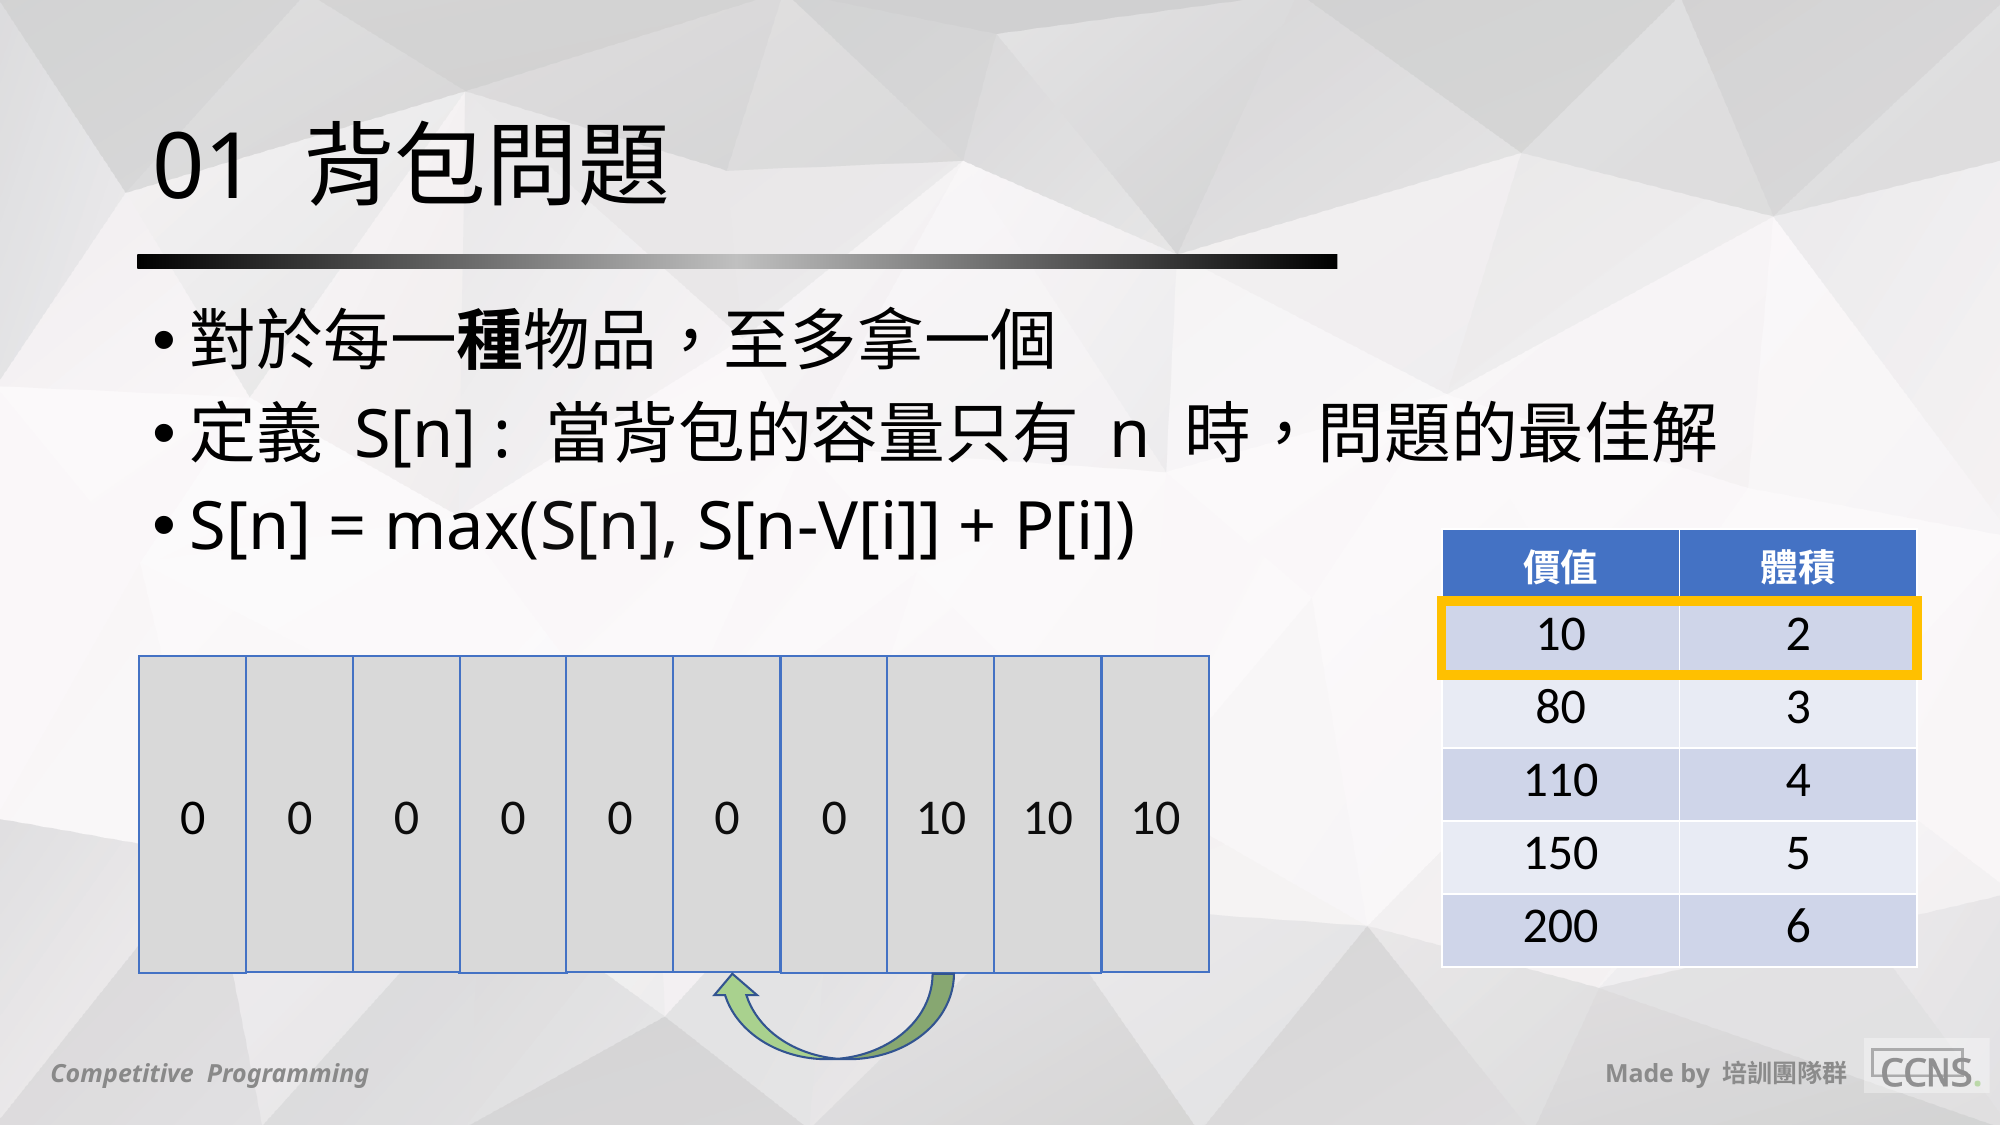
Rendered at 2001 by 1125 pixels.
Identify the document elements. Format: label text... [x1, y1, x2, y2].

table_cell 80 [1443, 676, 1679, 747]
list 對於每一種物品，至多拿一個 定義 S[n] : 當背包的容量只有 n 時，問題的最佳解 S[n] = max(S[n], S[n-V[i]] + P[i]) [137, 299, 1863, 1014]
text_box 0 [458, 655, 568, 974]
table_cell 150 [1443, 822, 1679, 893]
text_box 10 [1101, 655, 1210, 973]
text_box 0 [245, 655, 352, 973]
text_box [712, 972, 956, 1061]
text_box 10 [993, 655, 1102, 974]
text_box 10 [886, 655, 993, 974]
table_cell 5 [1680, 822, 1916, 893]
text_box [1441, 600, 1918, 676]
table_cell 110 [1443, 749, 1679, 820]
text_box 0 [672, 655, 780, 973]
table_cell 3 [1680, 676, 1916, 747]
table_cell 200 [1443, 895, 1679, 966]
text_box 0 [352, 655, 461, 973]
table_header 價值 [1443, 530, 1679, 599]
table_header 體積 [1680, 530, 1916, 599]
table_cell 4 [1680, 749, 1916, 820]
text_box 0 [565, 655, 672, 973]
picture [0, 0, 2000, 1125]
text_box 0 [138, 655, 247, 974]
text_box 0 [780, 655, 886, 974]
title 01 背包問題 [137, 59, 1863, 278]
table_cell 6 [1680, 895, 1916, 966]
